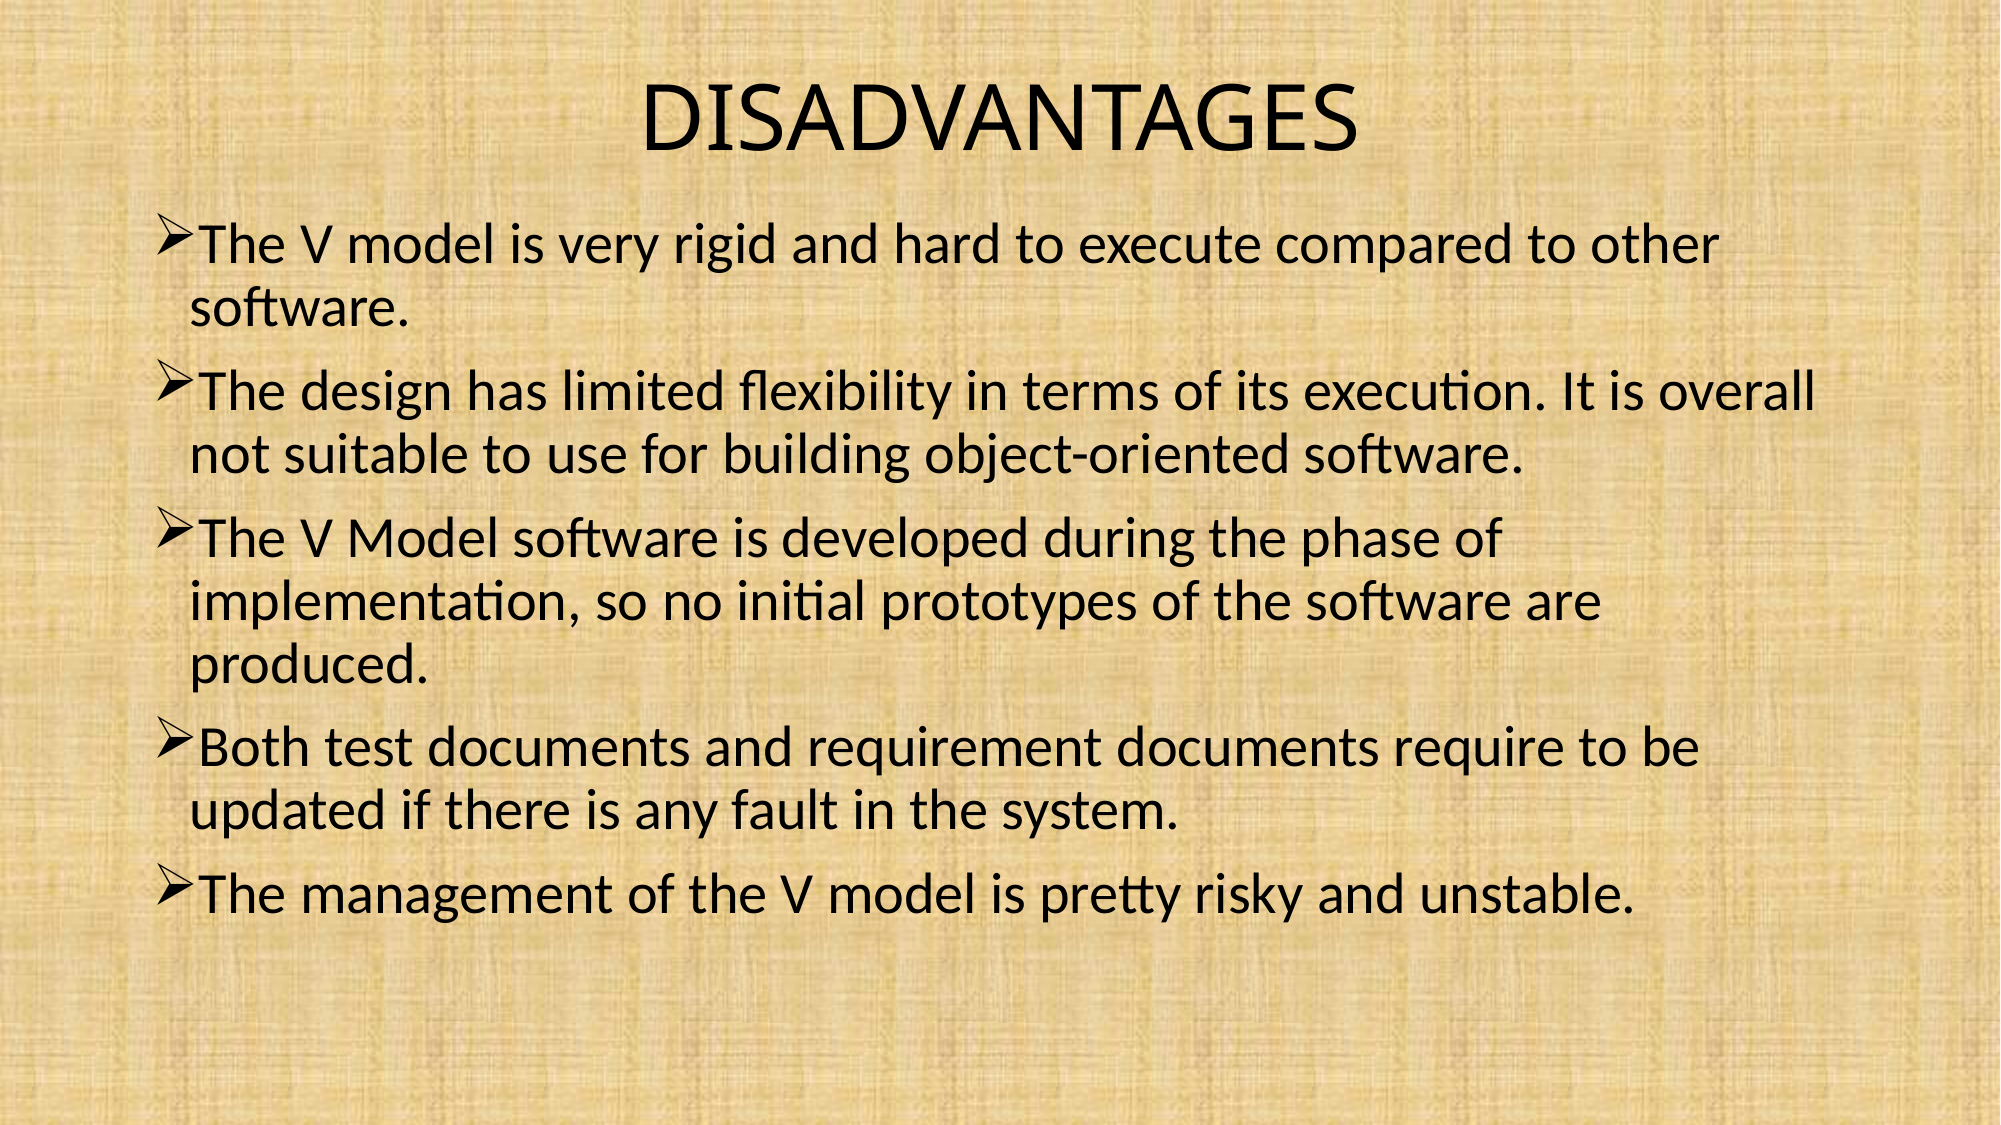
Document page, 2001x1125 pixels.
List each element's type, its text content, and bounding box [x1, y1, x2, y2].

list The V model is very rigid and hard to execute compared to other software. The design has limited flexibility in terms of its execution. It is overall not suitable to use for building object-oriented software. The V Model software is developed during the phase of implementation, so no initial prototypes of the software are produced. Both test documents and requirement documents require to be updated if there is any fault in the system. The management of the V model is pretty risky and unstable. [137, 205, 1863, 1014]
title DISADVANTAGES [137, 59, 1863, 182]
picture [0, 0, 2001, 1125]
